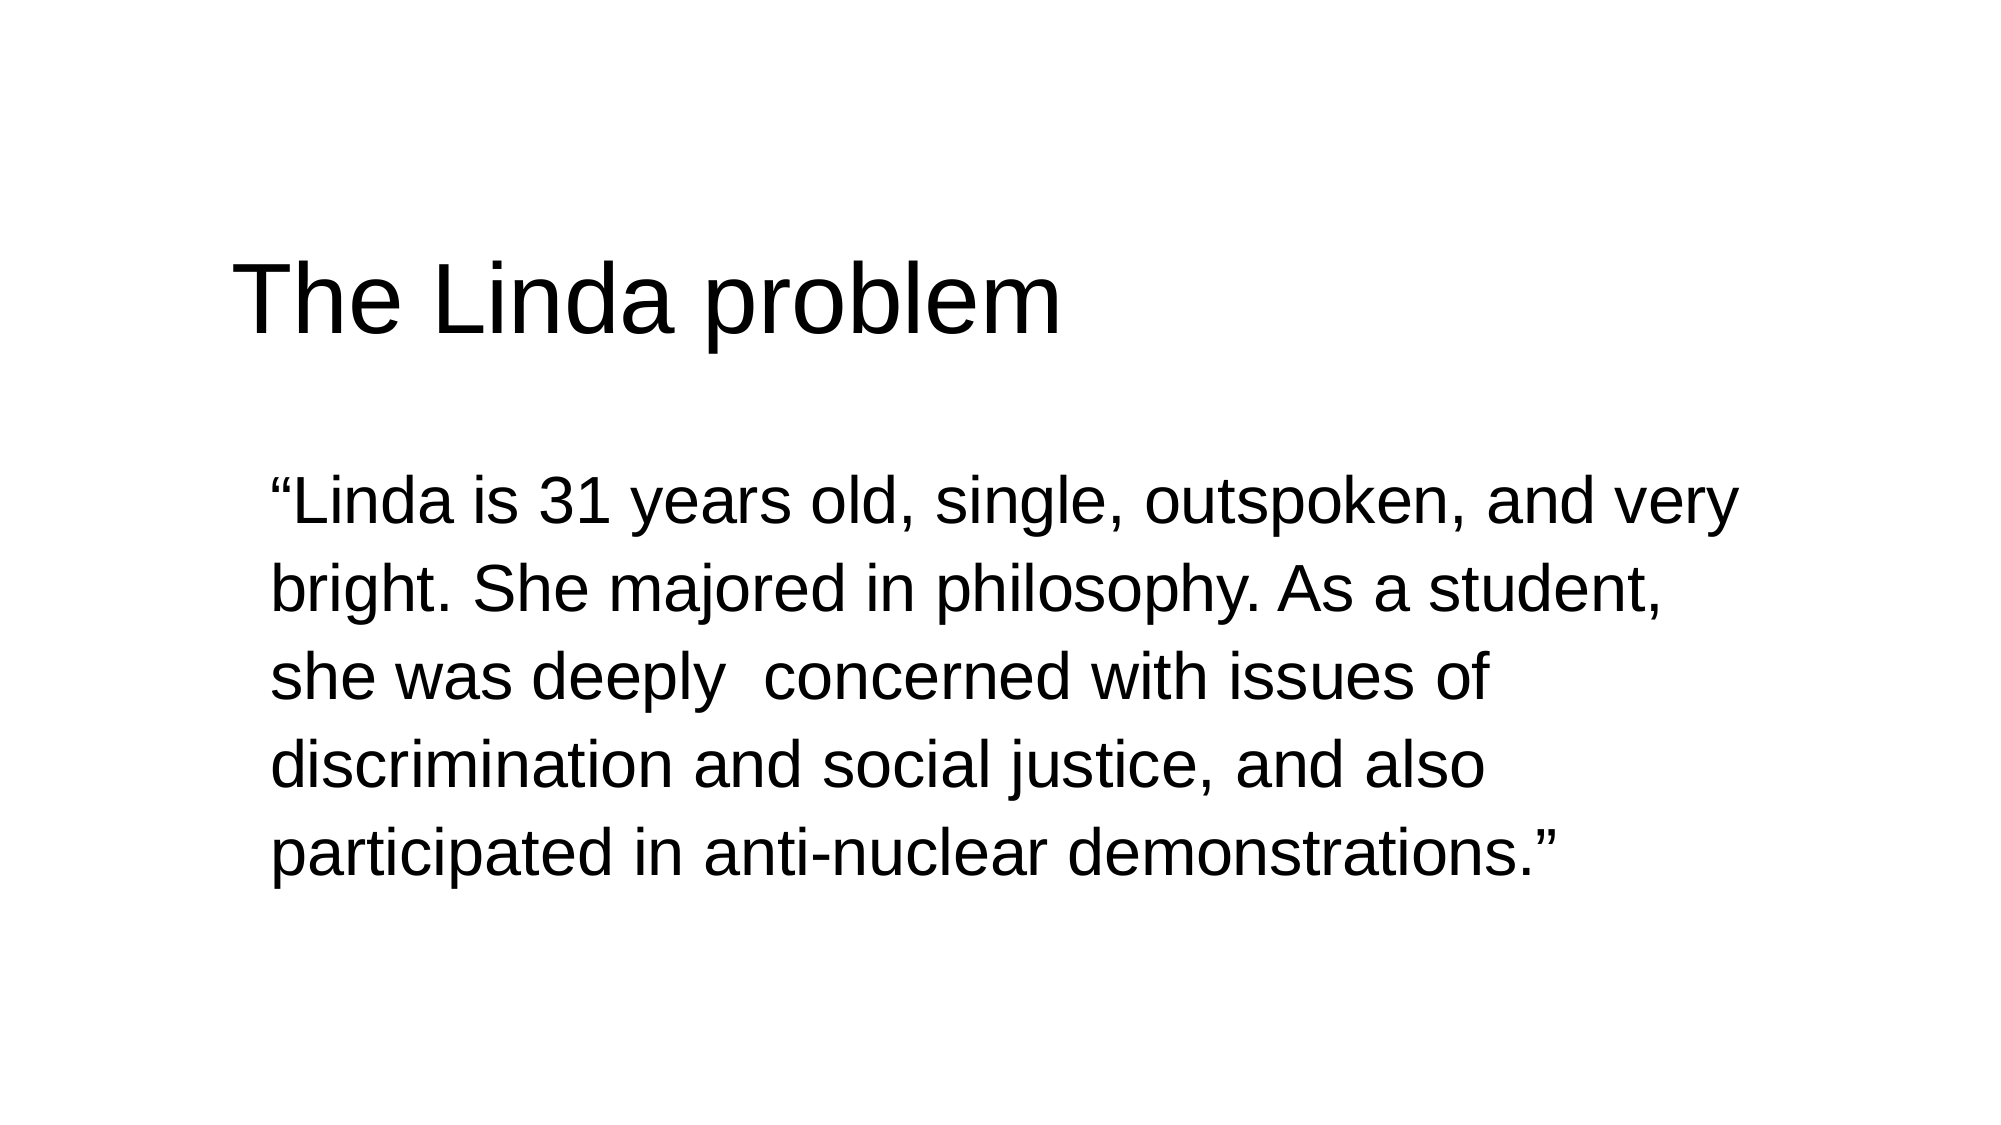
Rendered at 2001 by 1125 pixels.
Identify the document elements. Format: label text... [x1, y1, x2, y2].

text_box The Linda problem [216, 226, 1080, 362]
text_box “Linda is 31 years old, single, outspoken, and very bright. She majored in philosophy. As a student, she was deeply concerned with issues of discrimination and social justice, and also participated in anti-nuclear demonstrations.” [211, 441, 1812, 635]
